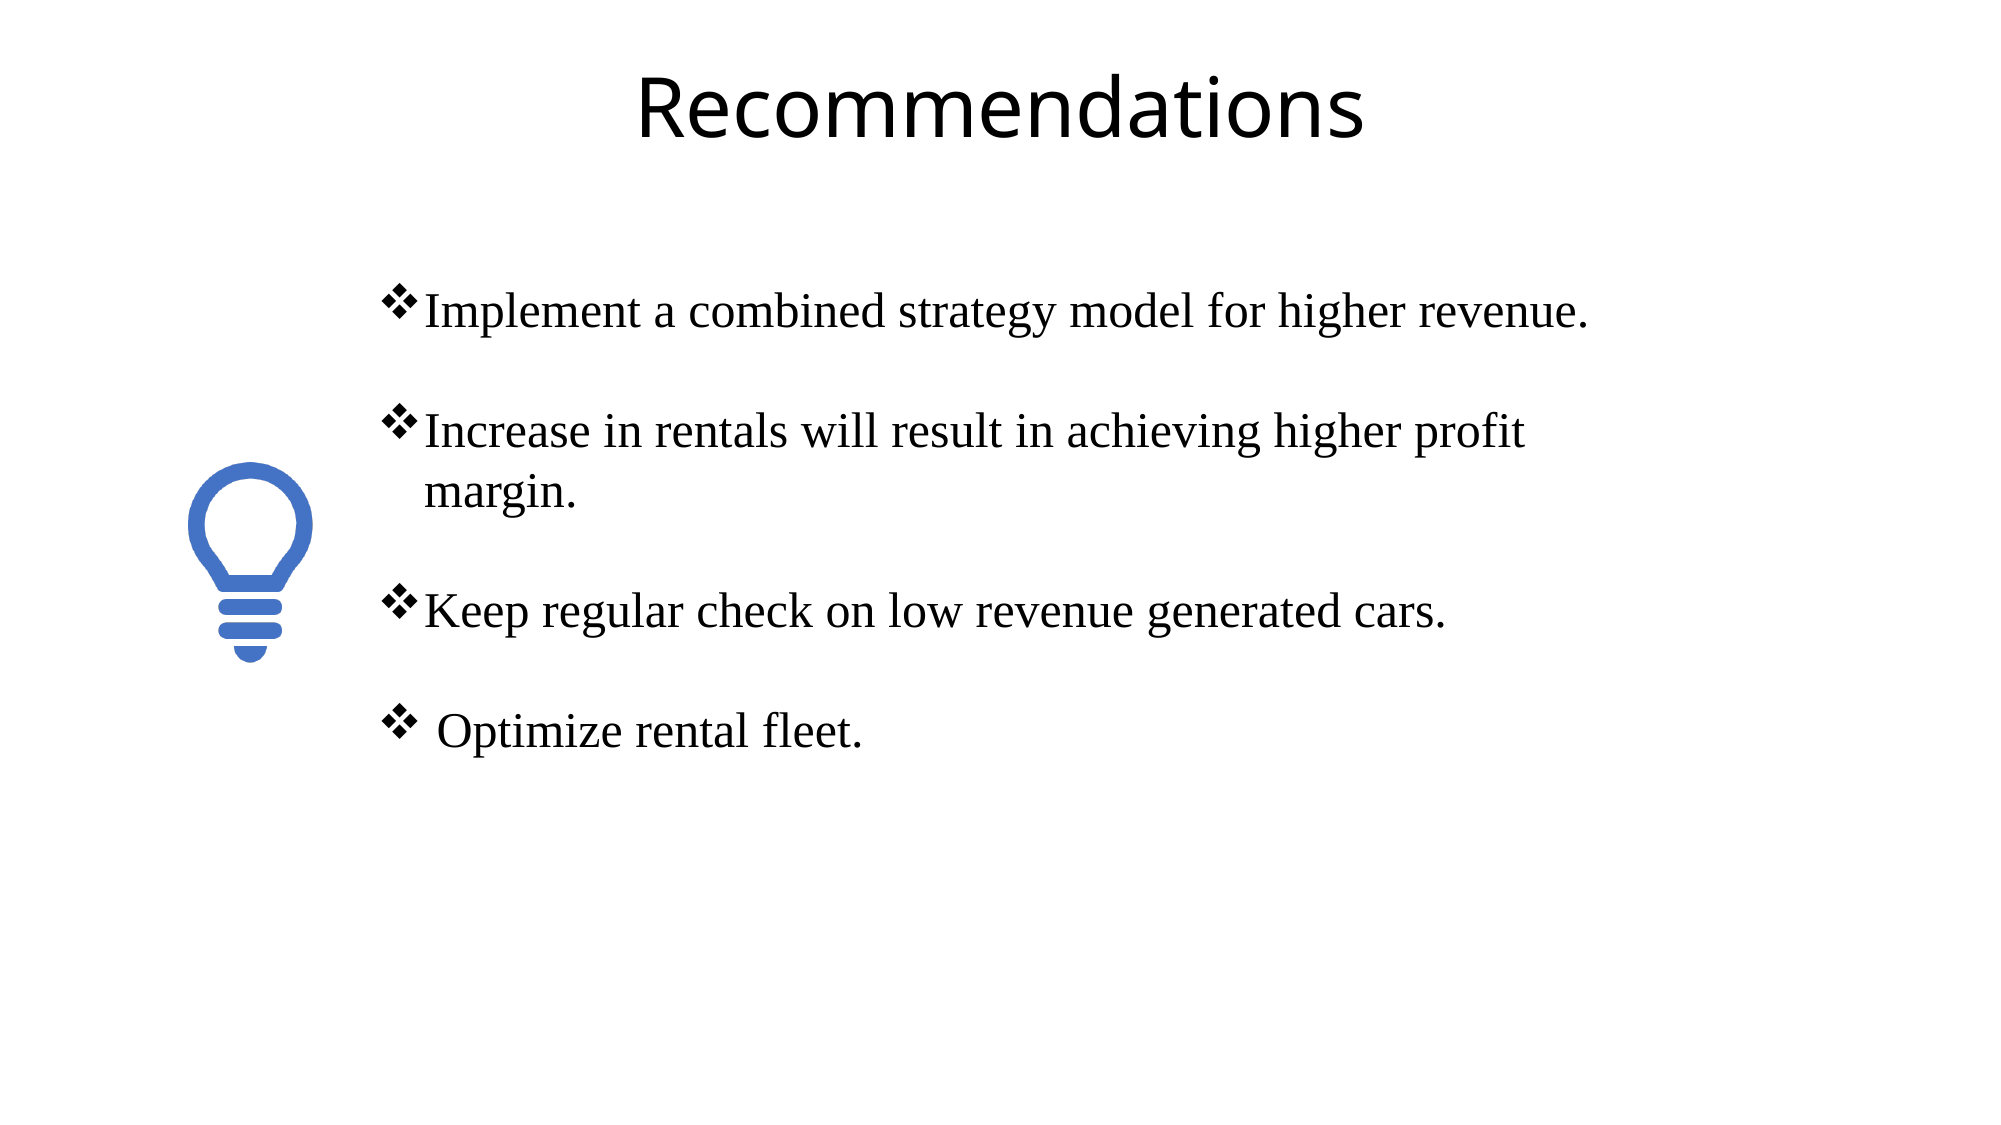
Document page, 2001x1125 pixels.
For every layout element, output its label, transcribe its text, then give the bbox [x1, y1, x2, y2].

title Recommendations [292, 57, 1707, 264]
text_box Implement a combined strategy model for higher revenue. Increase in rentals will result in achieving higher profit margin. Keep regular check on low revenue generated cars. Optimize rental fleet. [362, 270, 1627, 855]
picture [137, 449, 363, 675]
